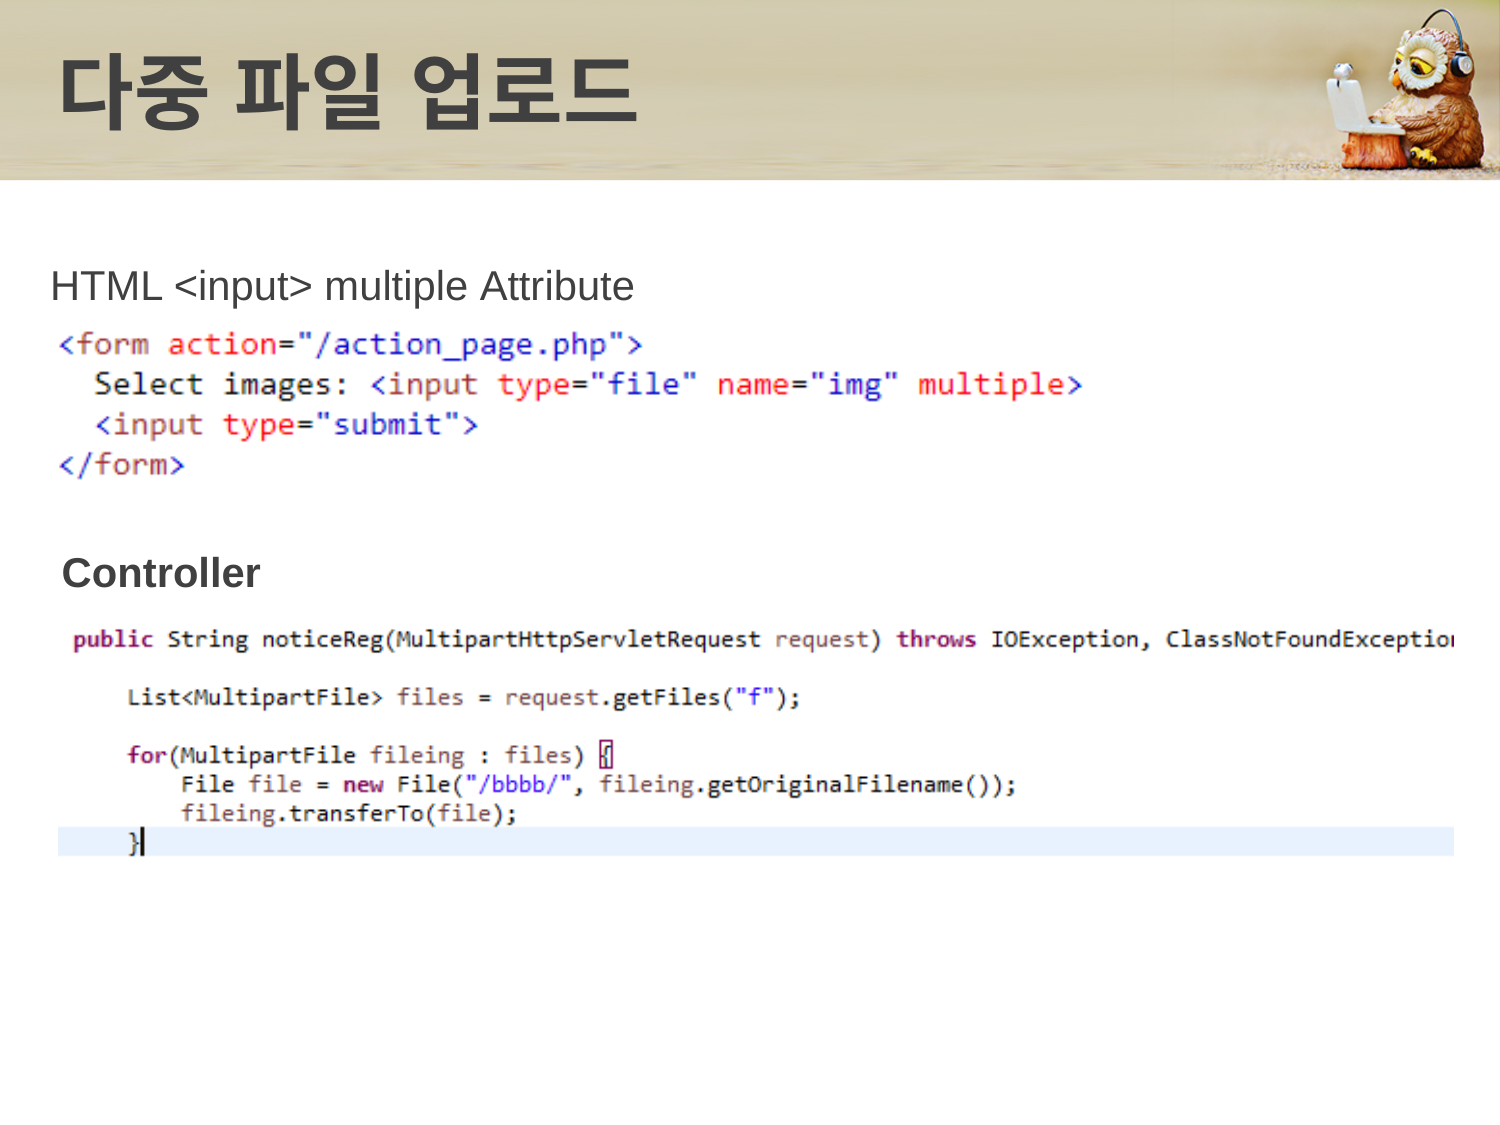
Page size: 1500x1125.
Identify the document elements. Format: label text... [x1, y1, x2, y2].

picture [0, 179, 1500, 1125]
list Controller [46, 532, 1397, 609]
title 다중 파일 업로드 [0, 2, 1500, 179]
list HTML <input> multiple Attribute [35, 246, 1386, 322]
